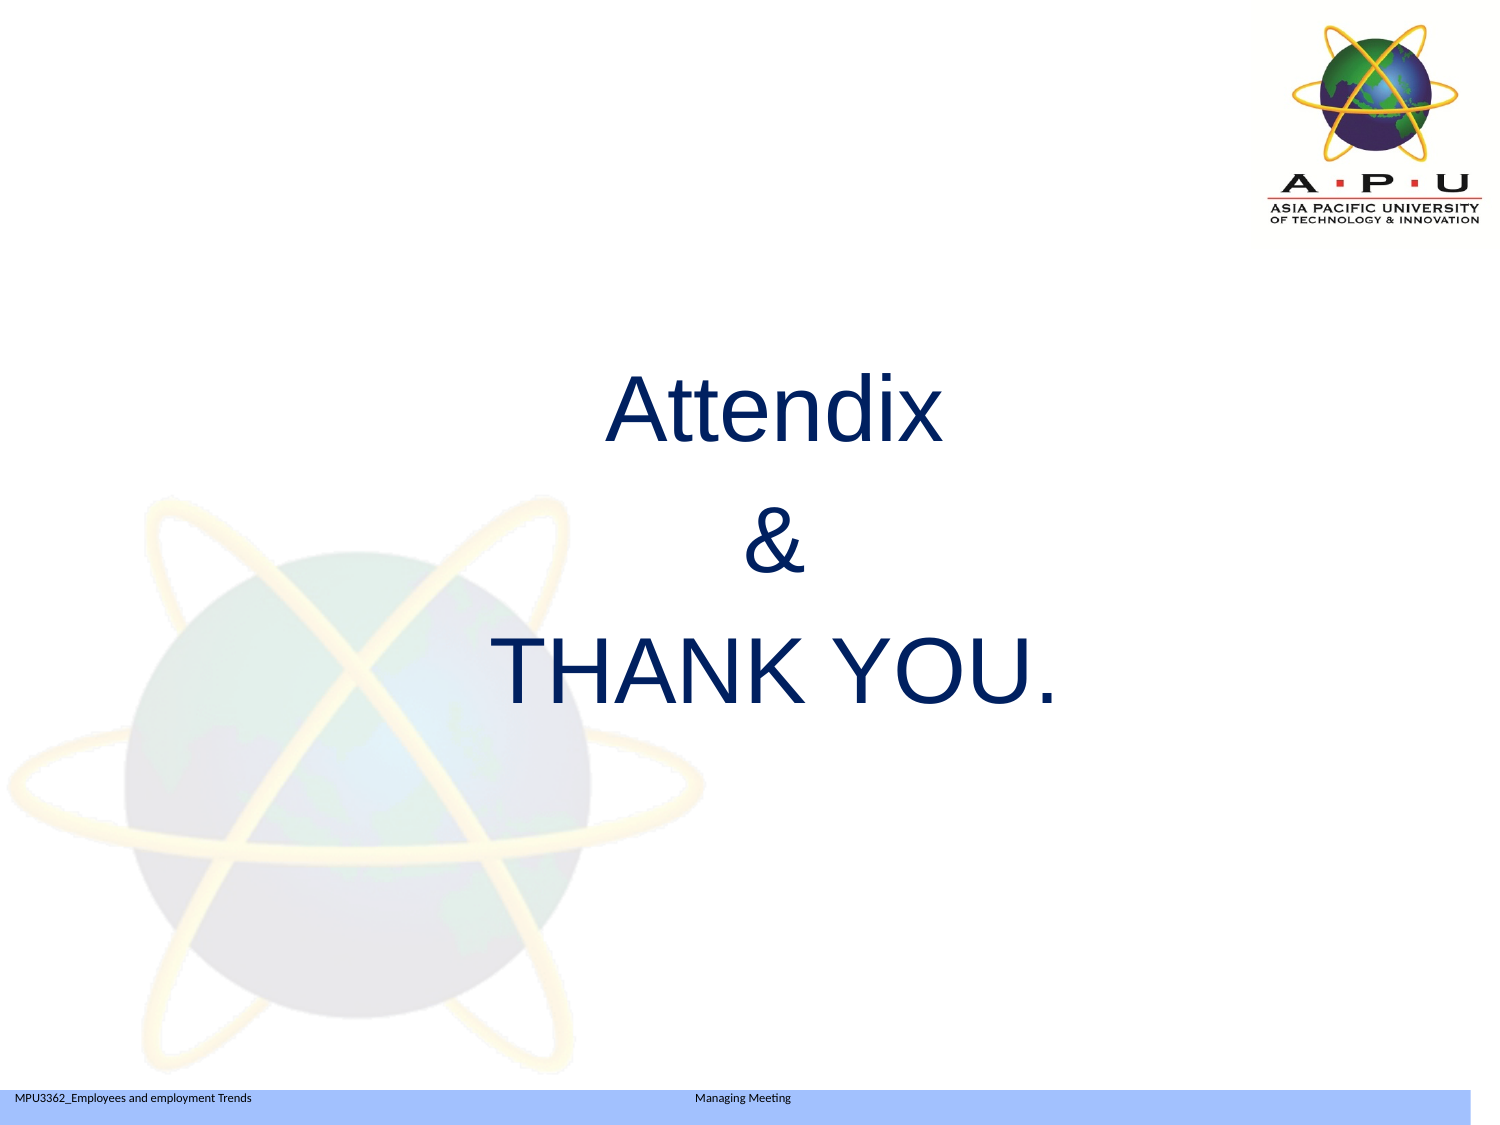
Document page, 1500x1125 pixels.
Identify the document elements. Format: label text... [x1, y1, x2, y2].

list Attendix & THANK YOU. [99, 339, 1450, 823]
picture [1251, 0, 1500, 249]
